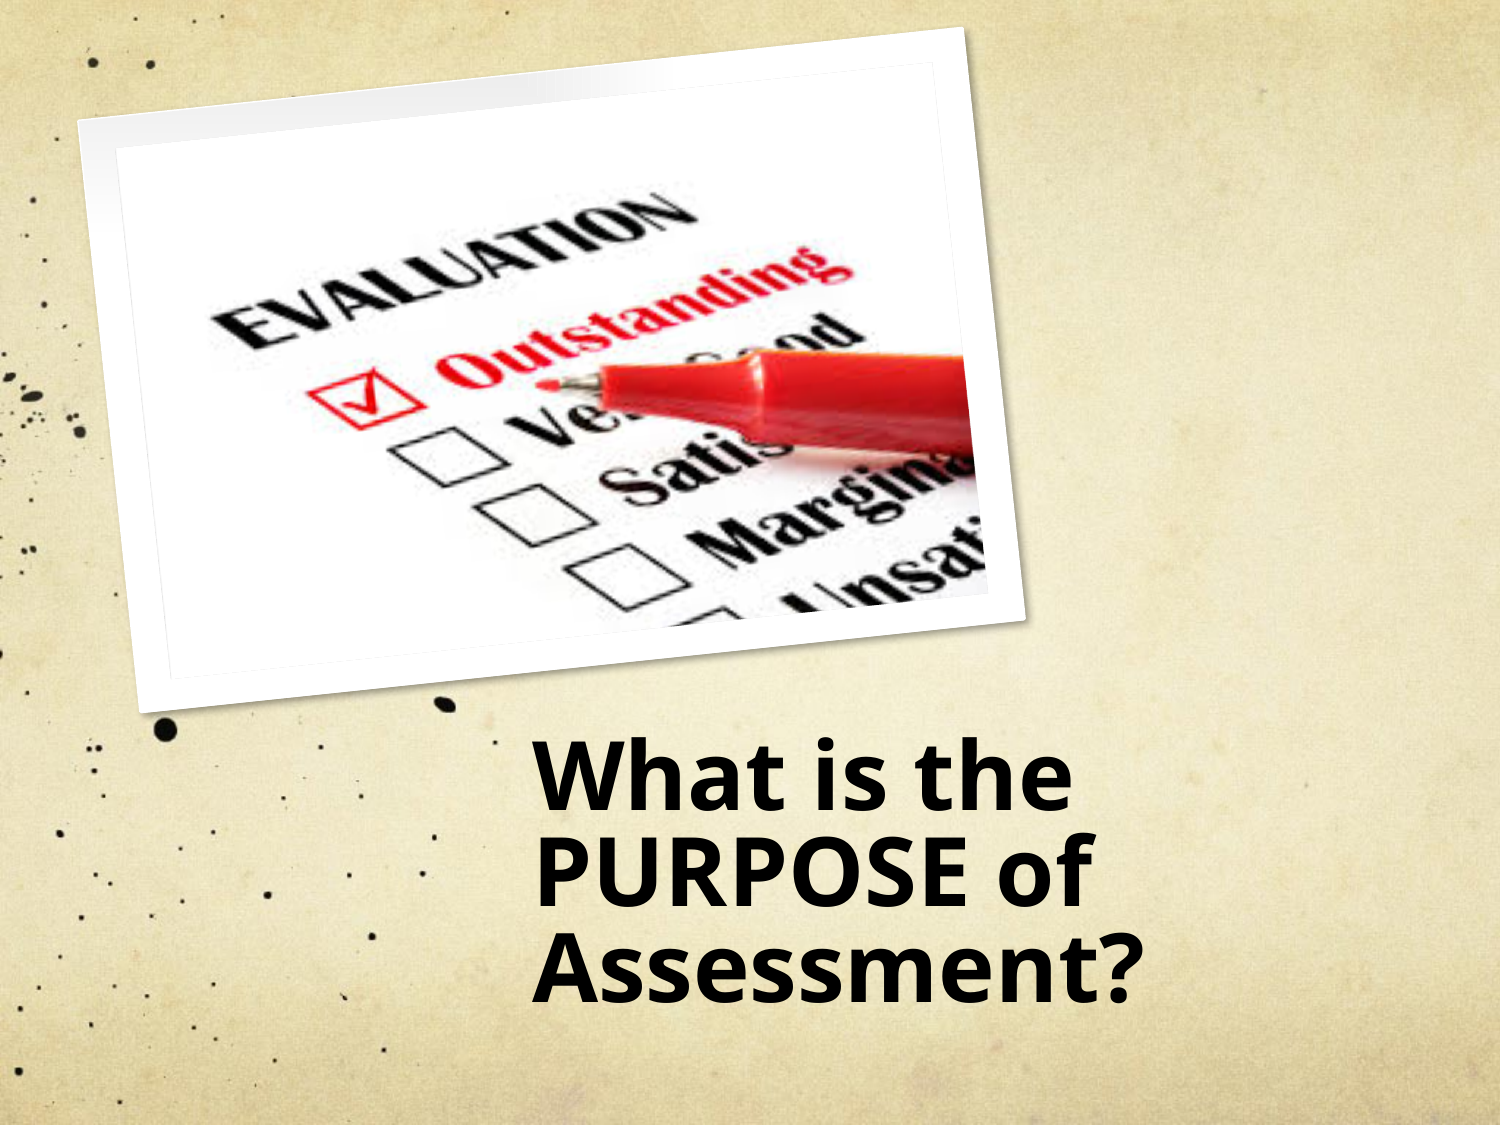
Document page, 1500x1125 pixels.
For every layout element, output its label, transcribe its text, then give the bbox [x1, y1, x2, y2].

title What is the PURPOSE of Assessment? [517, 667, 1426, 1022]
picture [0, 0, 1500, 1125]
